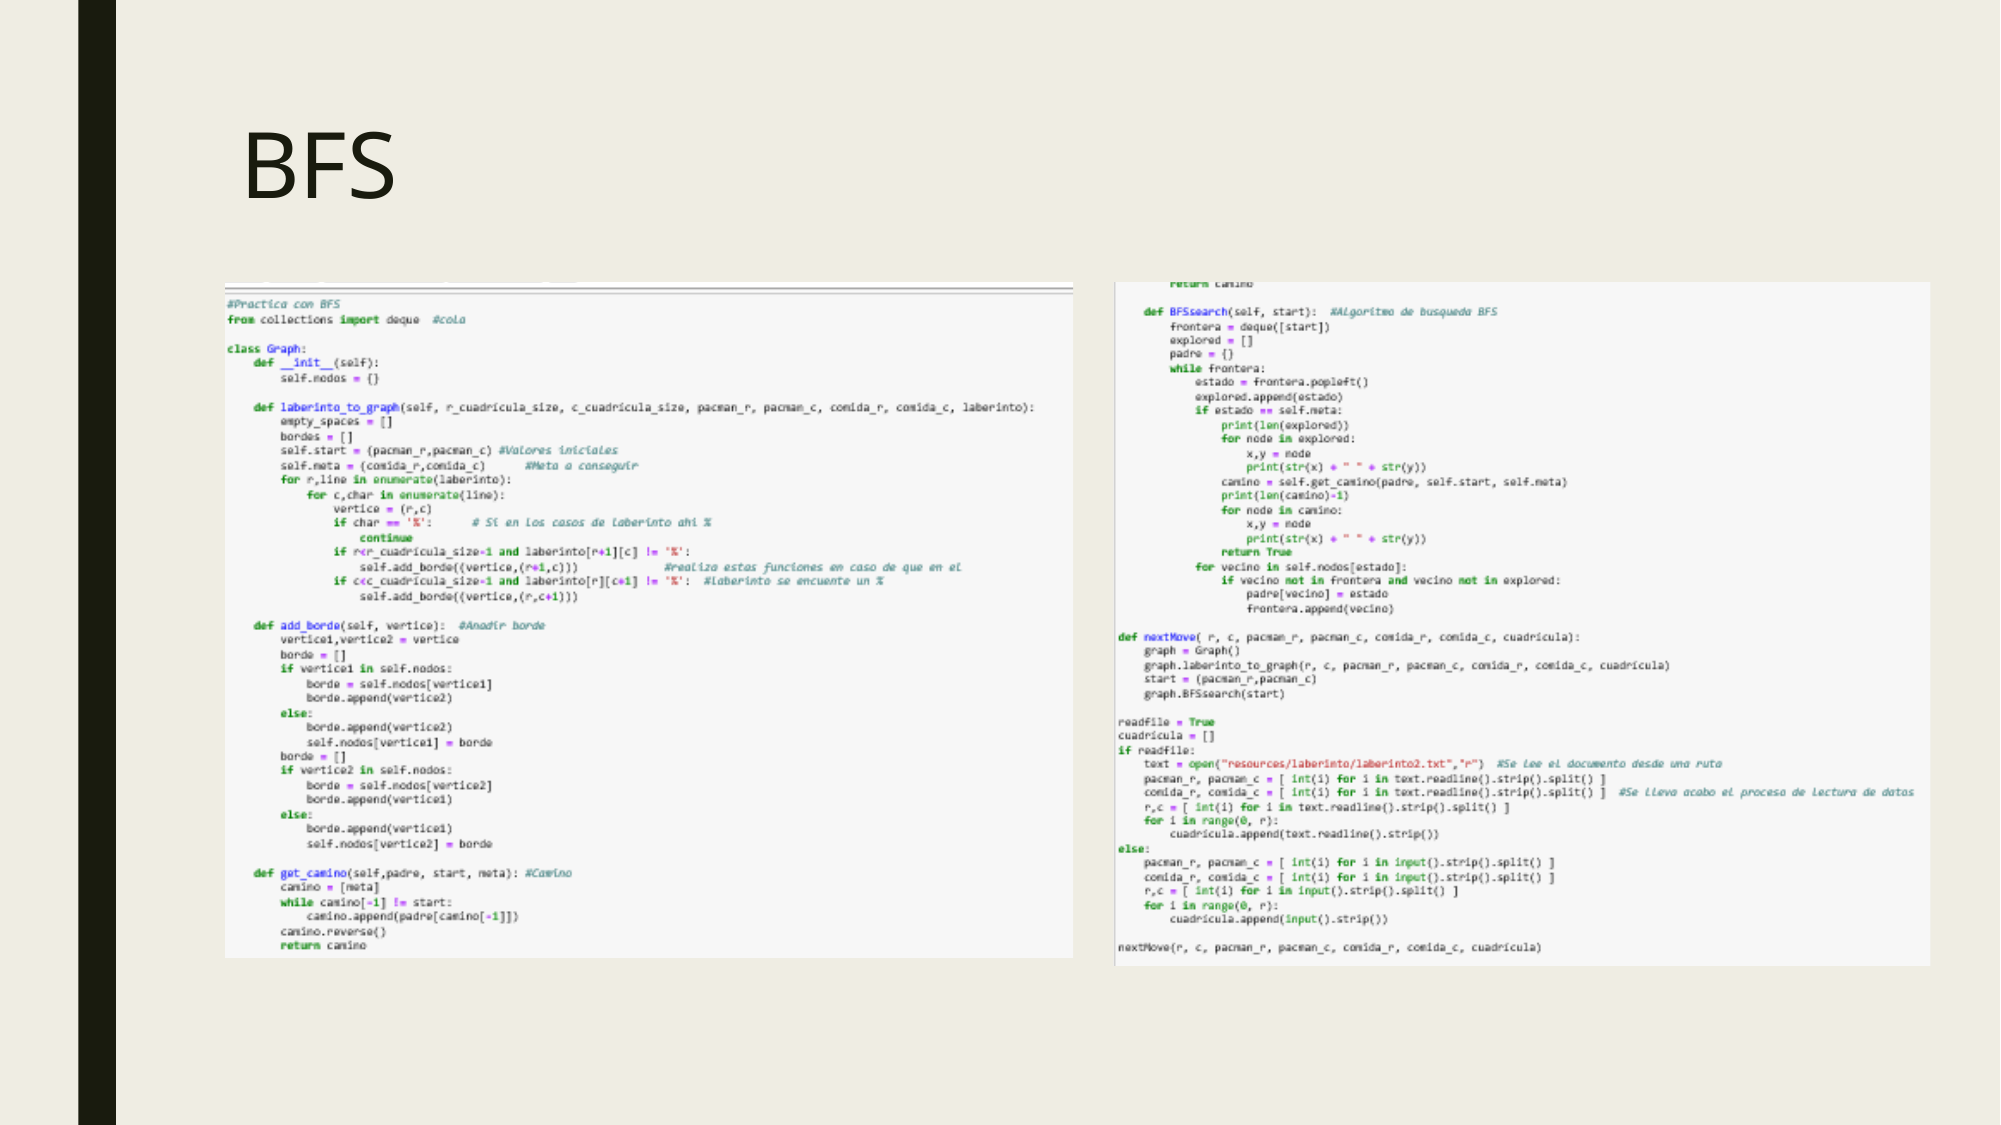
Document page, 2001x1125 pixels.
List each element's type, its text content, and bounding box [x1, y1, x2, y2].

picture [1113, 282, 1931, 966]
picture [224, 282, 1074, 958]
title BFS [225, 112, 1800, 233]
